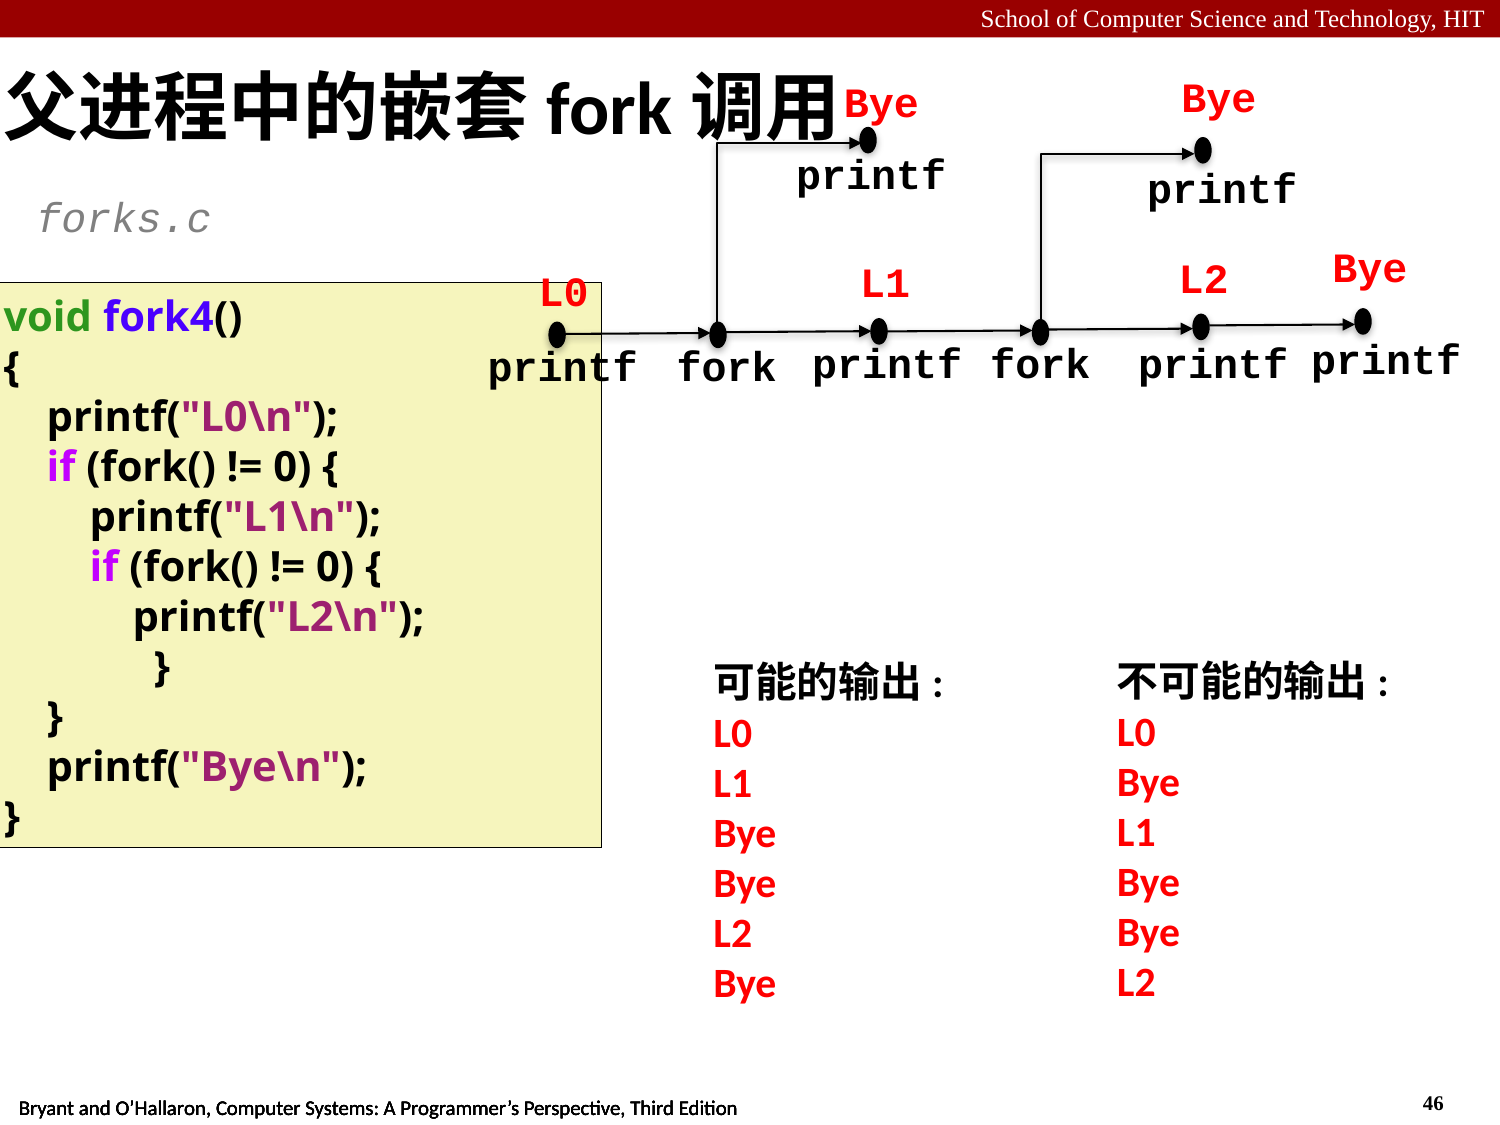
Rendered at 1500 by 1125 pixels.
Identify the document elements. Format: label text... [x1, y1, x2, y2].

text_box 可能的输出: L0 L1 Bye Bye L2 Bye [698, 648, 959, 1014]
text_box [471, 63, 1490, 437]
title 父进程中的嵌套fork调用 [0, 37, 1307, 173]
text_box 不可能的输出: L0 Bye L1 Bye Bye L2 [1102, 647, 1404, 1012]
text_box forks.c [21, 186, 227, 250]
text_box void fork4() { printf("L0\n"); if (fork() != 0) { printf("L1\n"); if (fork() != 0) { printf("L2\n"); } } printf("Bye\n"); } [0, 282, 602, 848]
